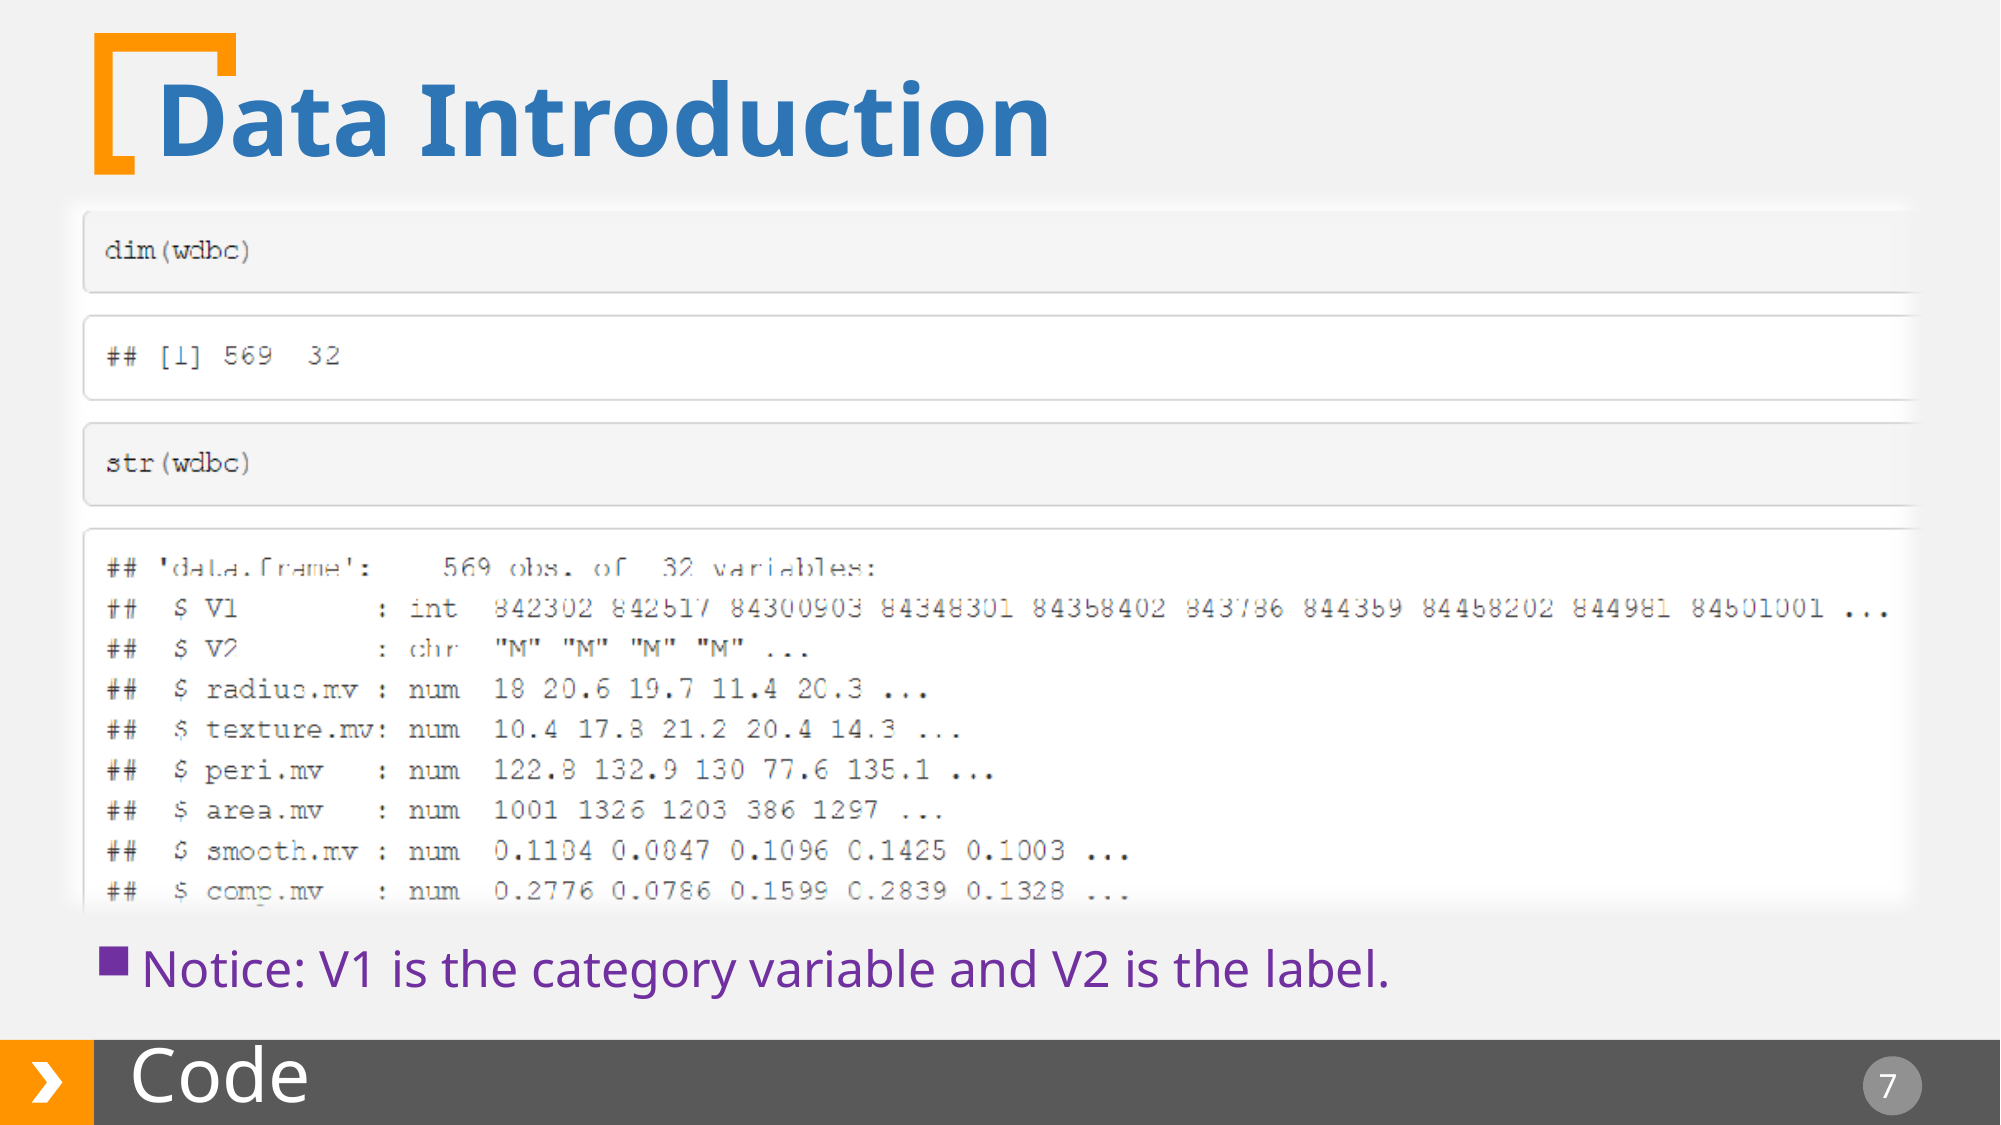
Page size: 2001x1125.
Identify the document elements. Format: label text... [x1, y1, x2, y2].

text_box Code [115, 1019, 930, 1125]
picture [55, 188, 1924, 918]
text_box Data Introduction [140, 49, 1120, 185]
text_box Notice: V1 is the category variable and V2 is the label. [80, 930, 1896, 1005]
